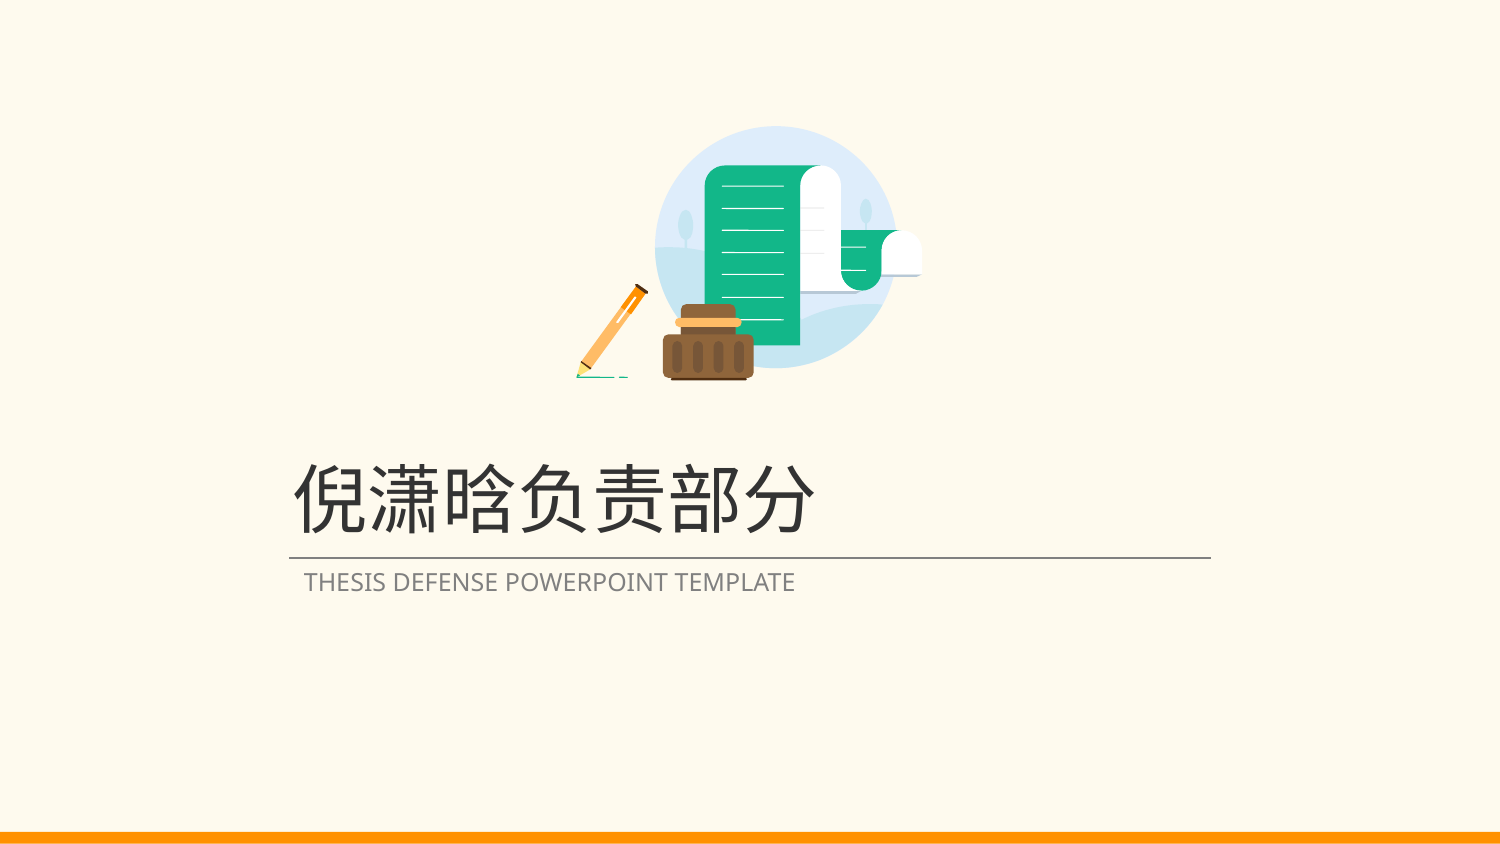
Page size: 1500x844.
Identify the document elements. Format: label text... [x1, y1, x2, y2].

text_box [576, 125, 923, 381]
text_box 倪潇晗负责部分 [277, 445, 1223, 551]
text_box THESIS DEFENSE POWERPOINT TEMPLATE [289, 564, 1211, 598]
text_box [0, 830, 1500, 844]
